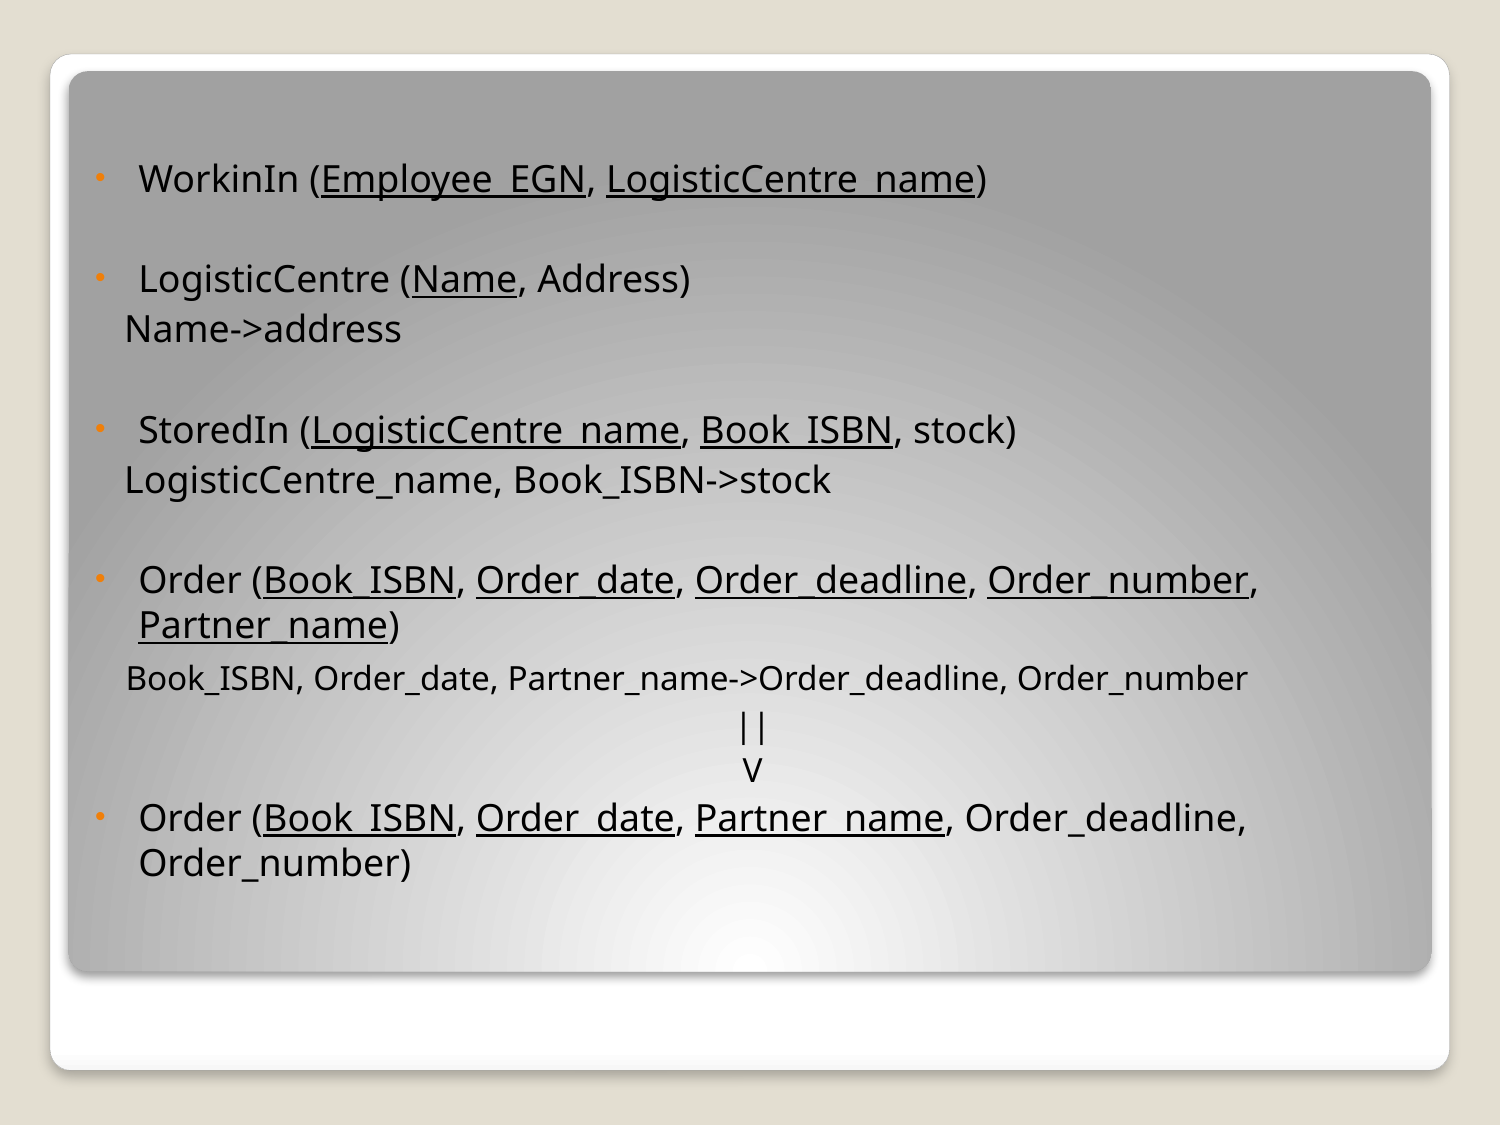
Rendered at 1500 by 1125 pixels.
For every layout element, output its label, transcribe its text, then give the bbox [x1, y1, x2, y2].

list WorkinIn (Employee_EGN, LogisticCentre_name) LogisticCentre (Name, Address) Name->address StoredIn (LogisticCentre_name, Book_ISBN, stock) LogisticCentre_name, Book_ISBN->stock Order (Book_ISBN, Order_date, Order_deadline, Order_number, Partner_name) Book_ISBN, Order_date, Partner_name->Order_deadline, Order_number || V Order (Book_ISBN, Order_date, Partner_name, Order_deadline, Order_number) [64, 86, 1425, 894]
